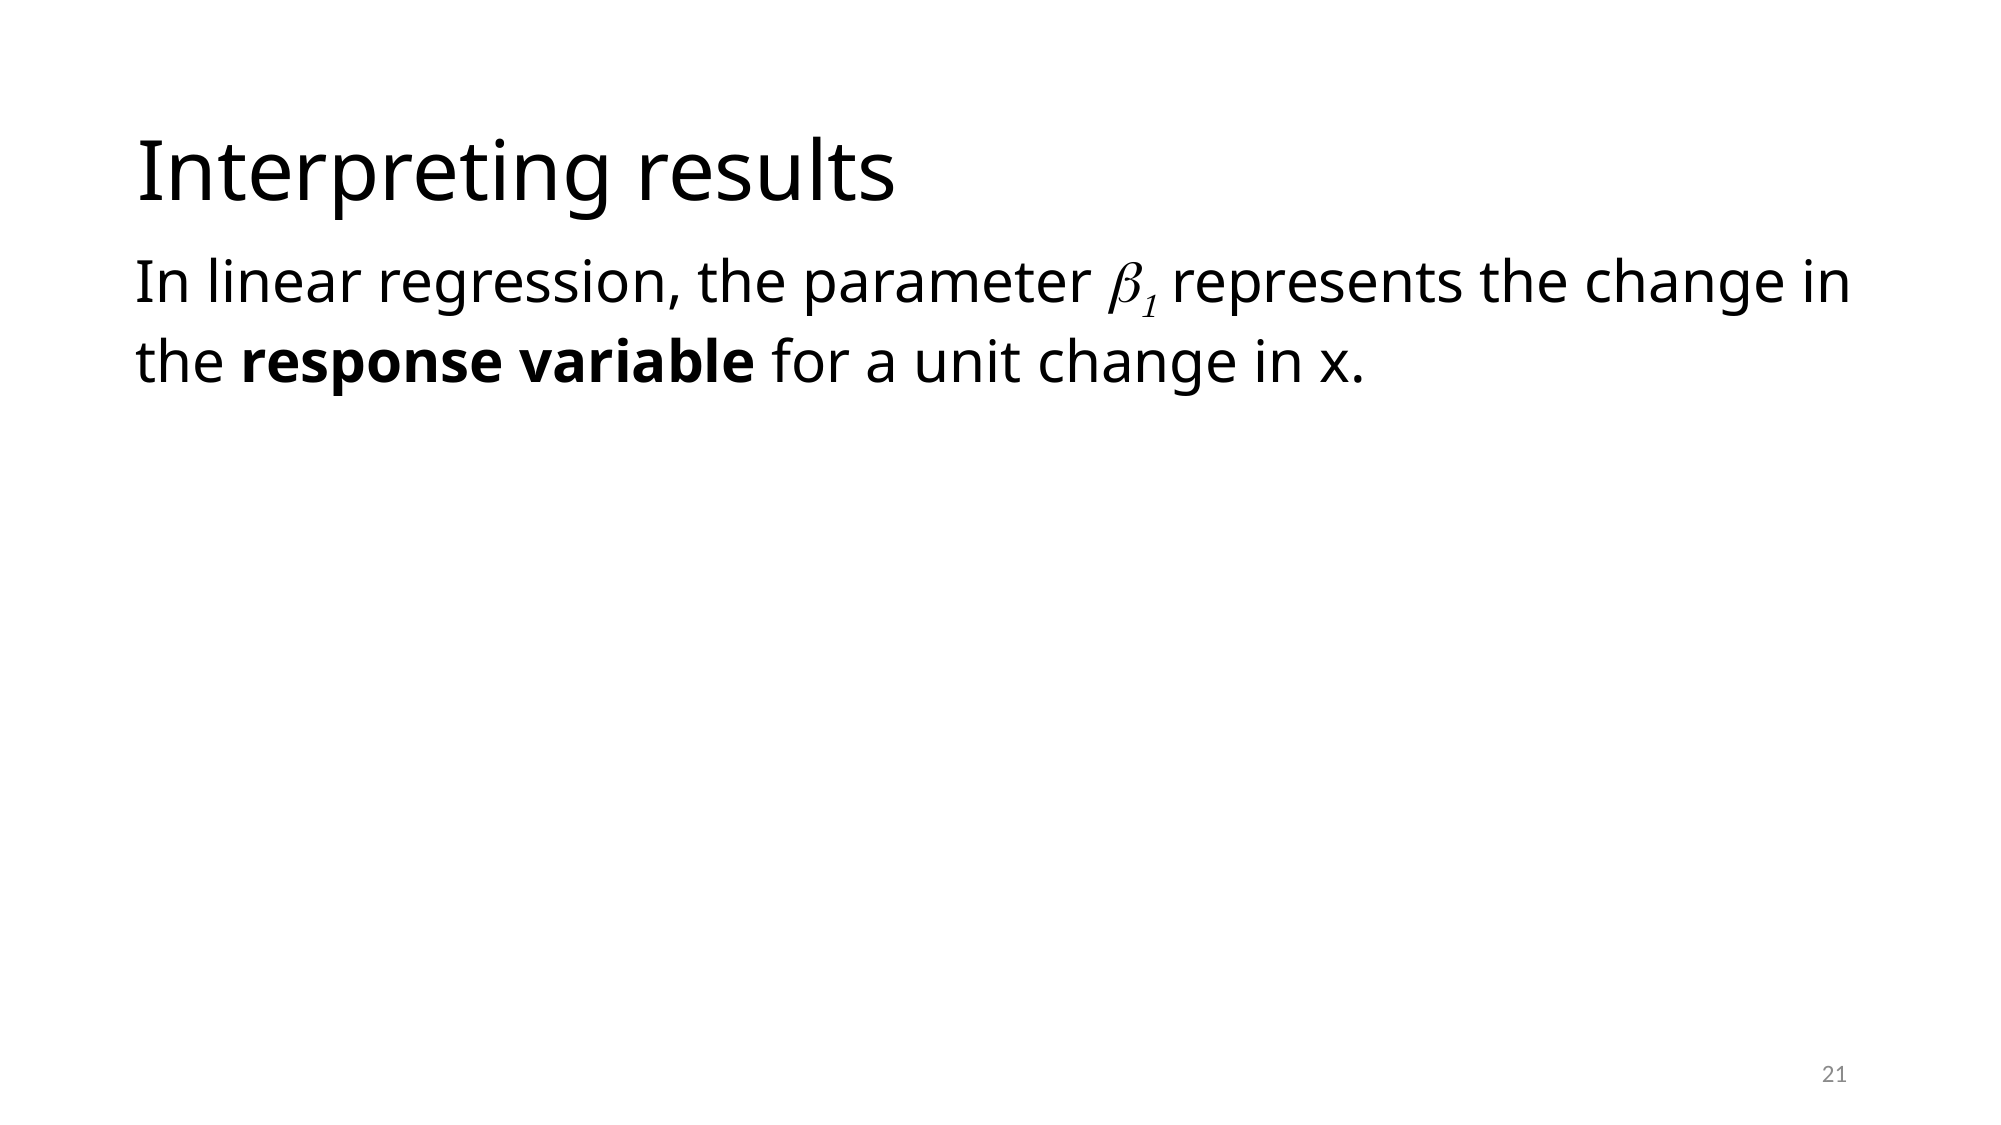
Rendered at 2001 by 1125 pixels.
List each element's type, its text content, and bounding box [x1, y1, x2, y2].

slide_number 21 [1412, 1042, 1863, 1103]
text_box In linear regression, the parameter b1 represents the change in the response variable for a unit change in x. [121, 236, 1912, 402]
text_box Interpreting results [137, 59, 1863, 278]
